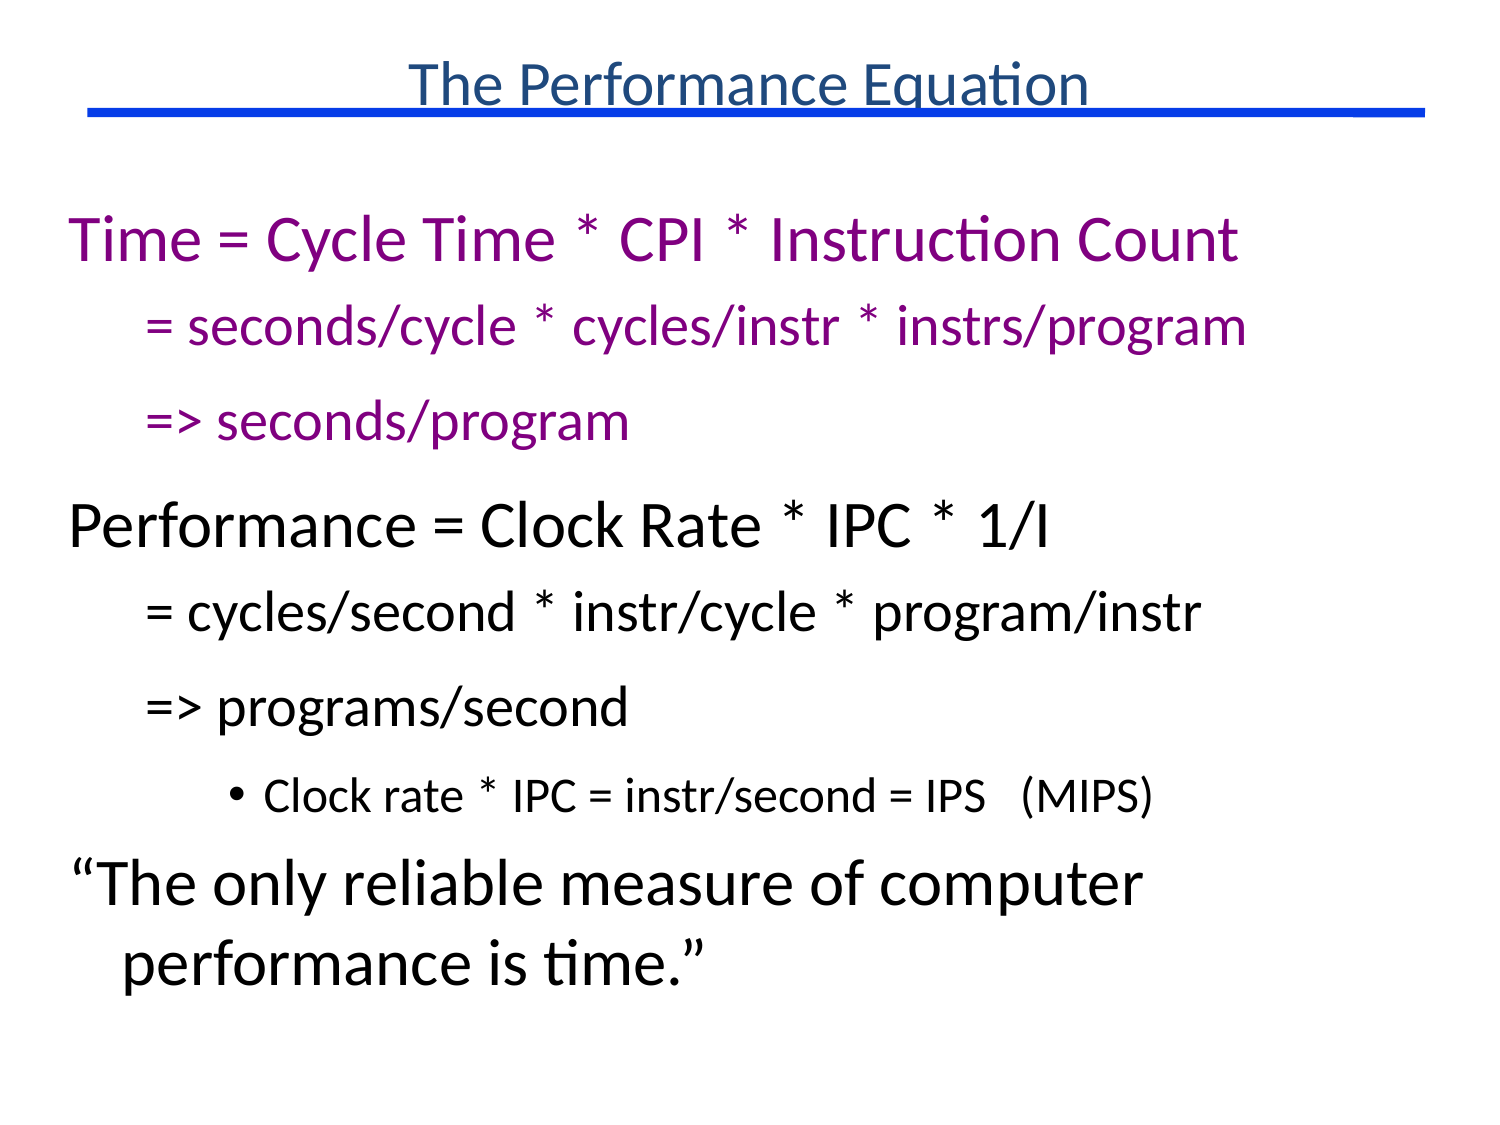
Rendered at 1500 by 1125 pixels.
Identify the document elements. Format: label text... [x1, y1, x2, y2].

title The Performance Equation [37, 35, 1463, 125]
list Time = Cycle Time * CPI * Instruction Count = seconds/cycle * cycles/instr * instrs/program => seconds/program Performance = Clock Rate * IPC * 1/I = cycles/second * instr/cycle * program/instr => programs/second Clock rate * IPC = instr/second = IPS (MIPS) “The only reliable measure of computer performance is time.” [37, 187, 1475, 1101]
